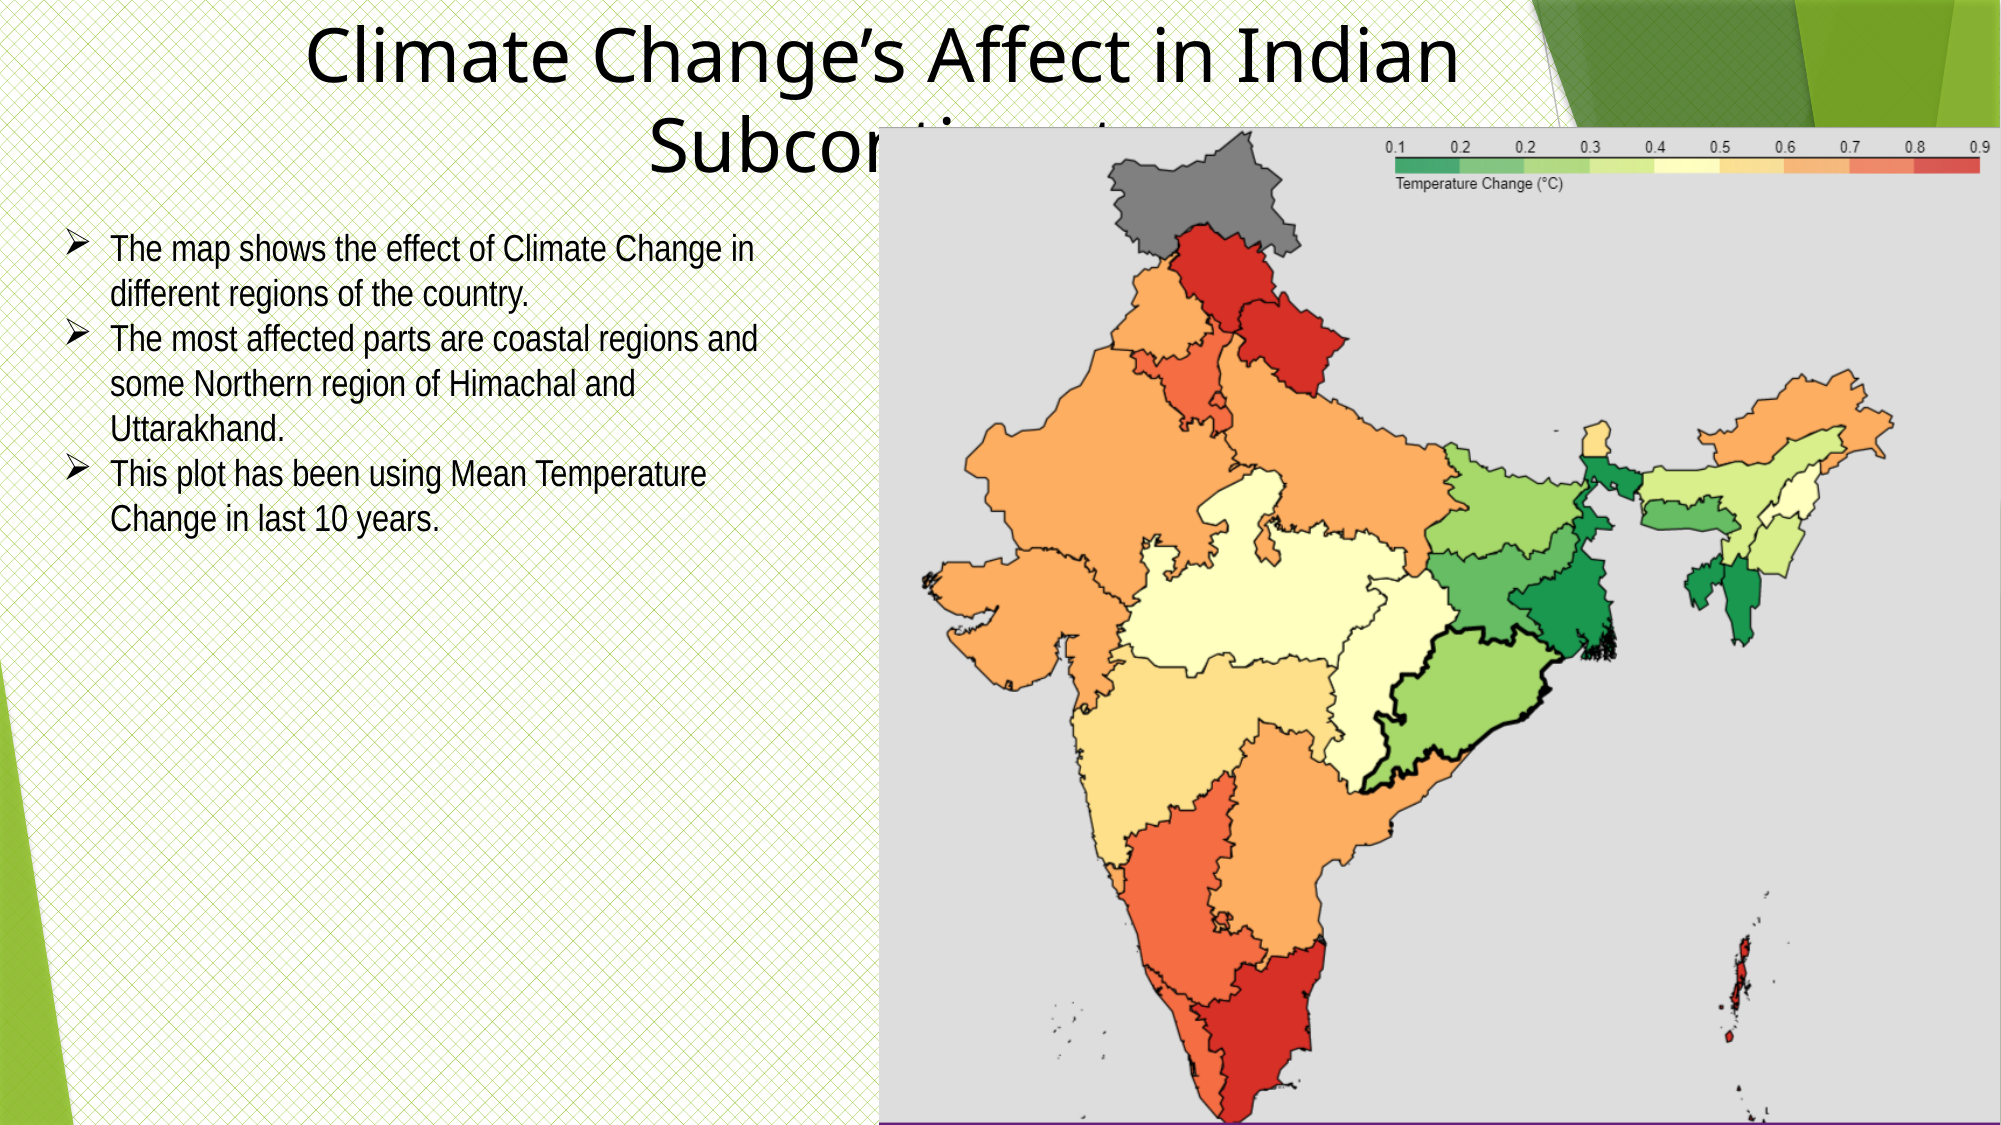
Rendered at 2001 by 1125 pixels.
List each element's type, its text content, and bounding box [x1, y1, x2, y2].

text_box The map shows the effect of Climate Change in different regions of the country. The most affected parts are coastal regions and some Northern region of Himachal and Uttarakhand. This plot has been using Mean Temperature Change in last 10 years. [48, 216, 827, 547]
title Climate Change’s Affect in Indian Subcontinent [178, 0, 1589, 217]
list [879, 126, 2000, 1125]
